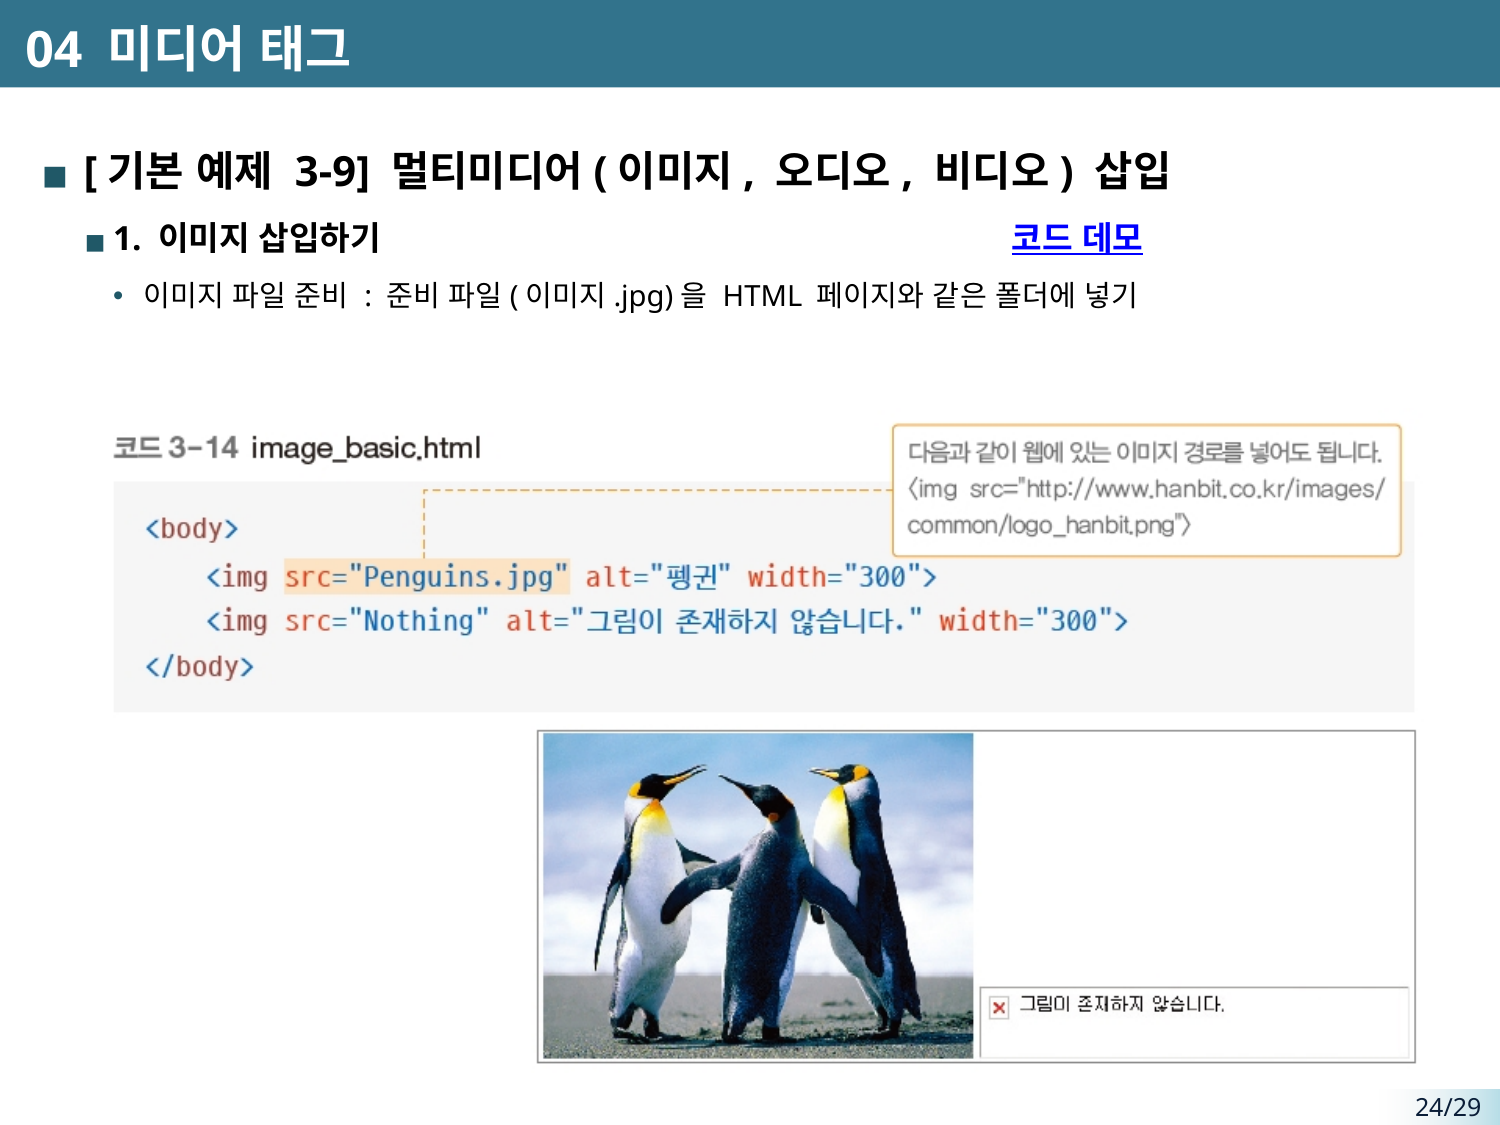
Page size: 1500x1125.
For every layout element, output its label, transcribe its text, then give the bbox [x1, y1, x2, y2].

text_box 코드 데모 [996, 209, 1434, 265]
title 04 미디어 태그 [10, 8, 1288, 87]
list [기본 예제 3-9] 멀티미디어(이미지, 오디오, 비디오) 삽입 1. 이미지 삽입하기 이미지 파일 준비 : 준비 파일(이미지.jpg)을 HTML 페이지와 같은 폴더에 넣기 [10, 126, 1481, 1057]
picture [100, 408, 1424, 1074]
